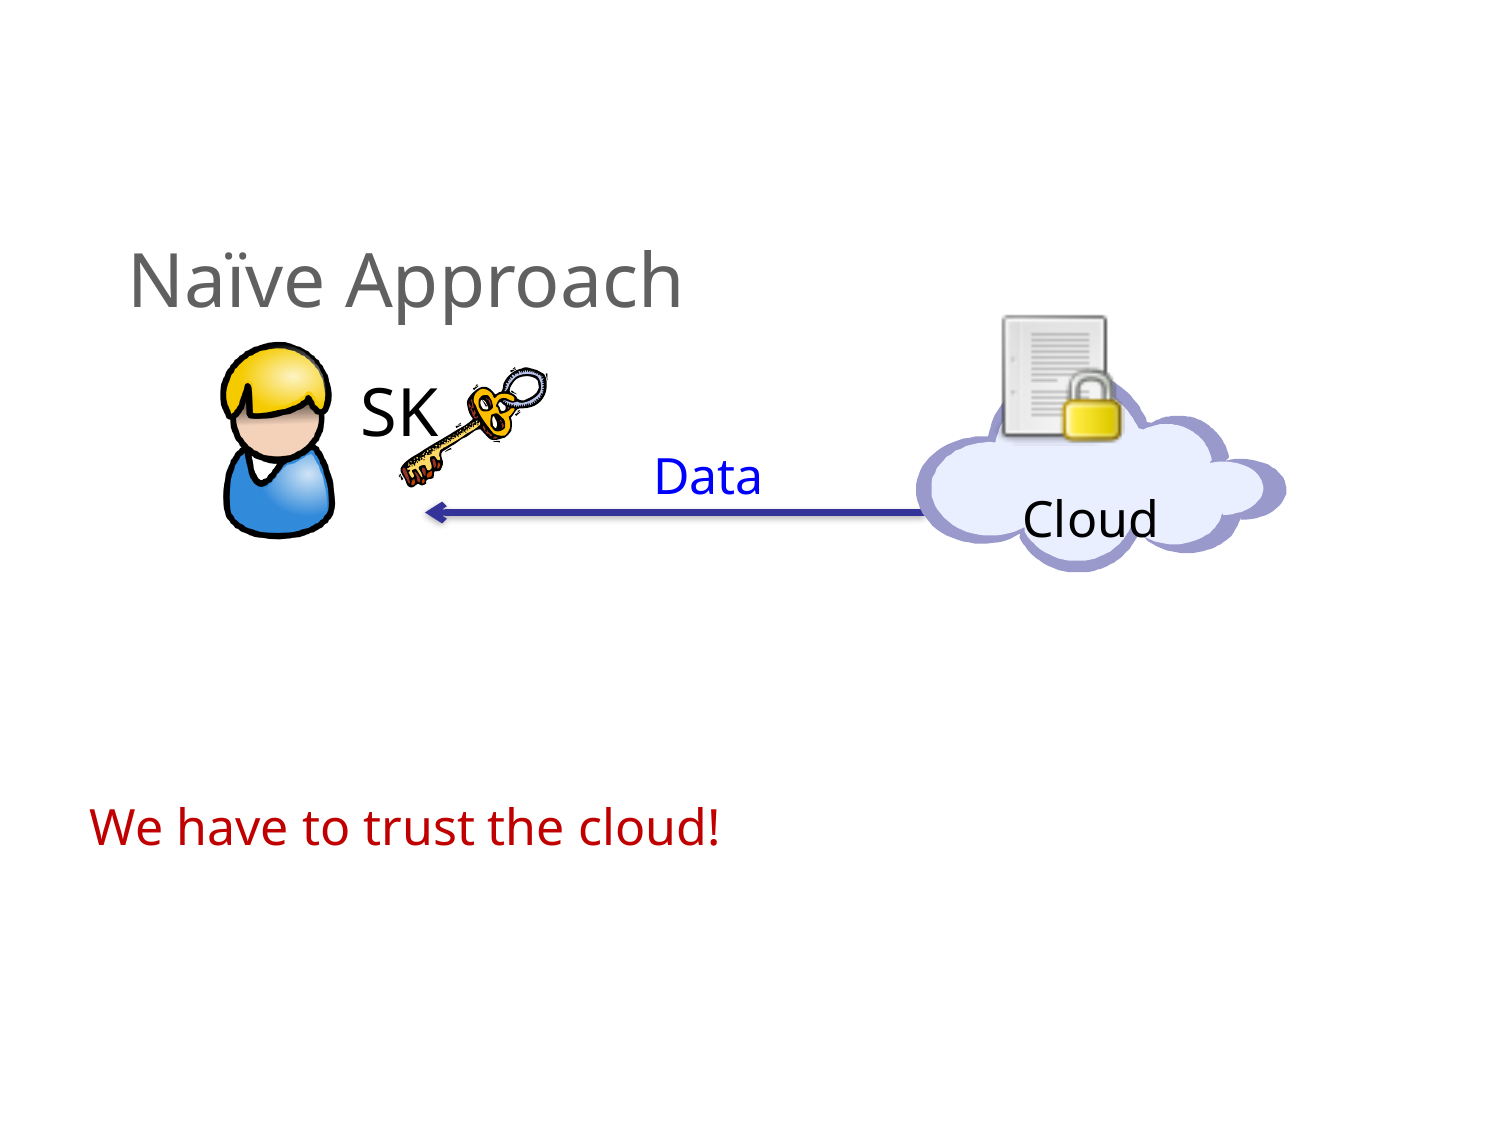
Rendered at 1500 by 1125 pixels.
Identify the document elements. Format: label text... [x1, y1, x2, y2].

picture [986, 307, 1125, 446]
list We have to trust the cloud! [75, 787, 1425, 884]
picture [174, 337, 380, 542]
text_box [913, 366, 1291, 576]
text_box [324, 362, 551, 488]
title Naïve Approach [112, 224, 1388, 413]
text_box Data [638, 437, 779, 508]
